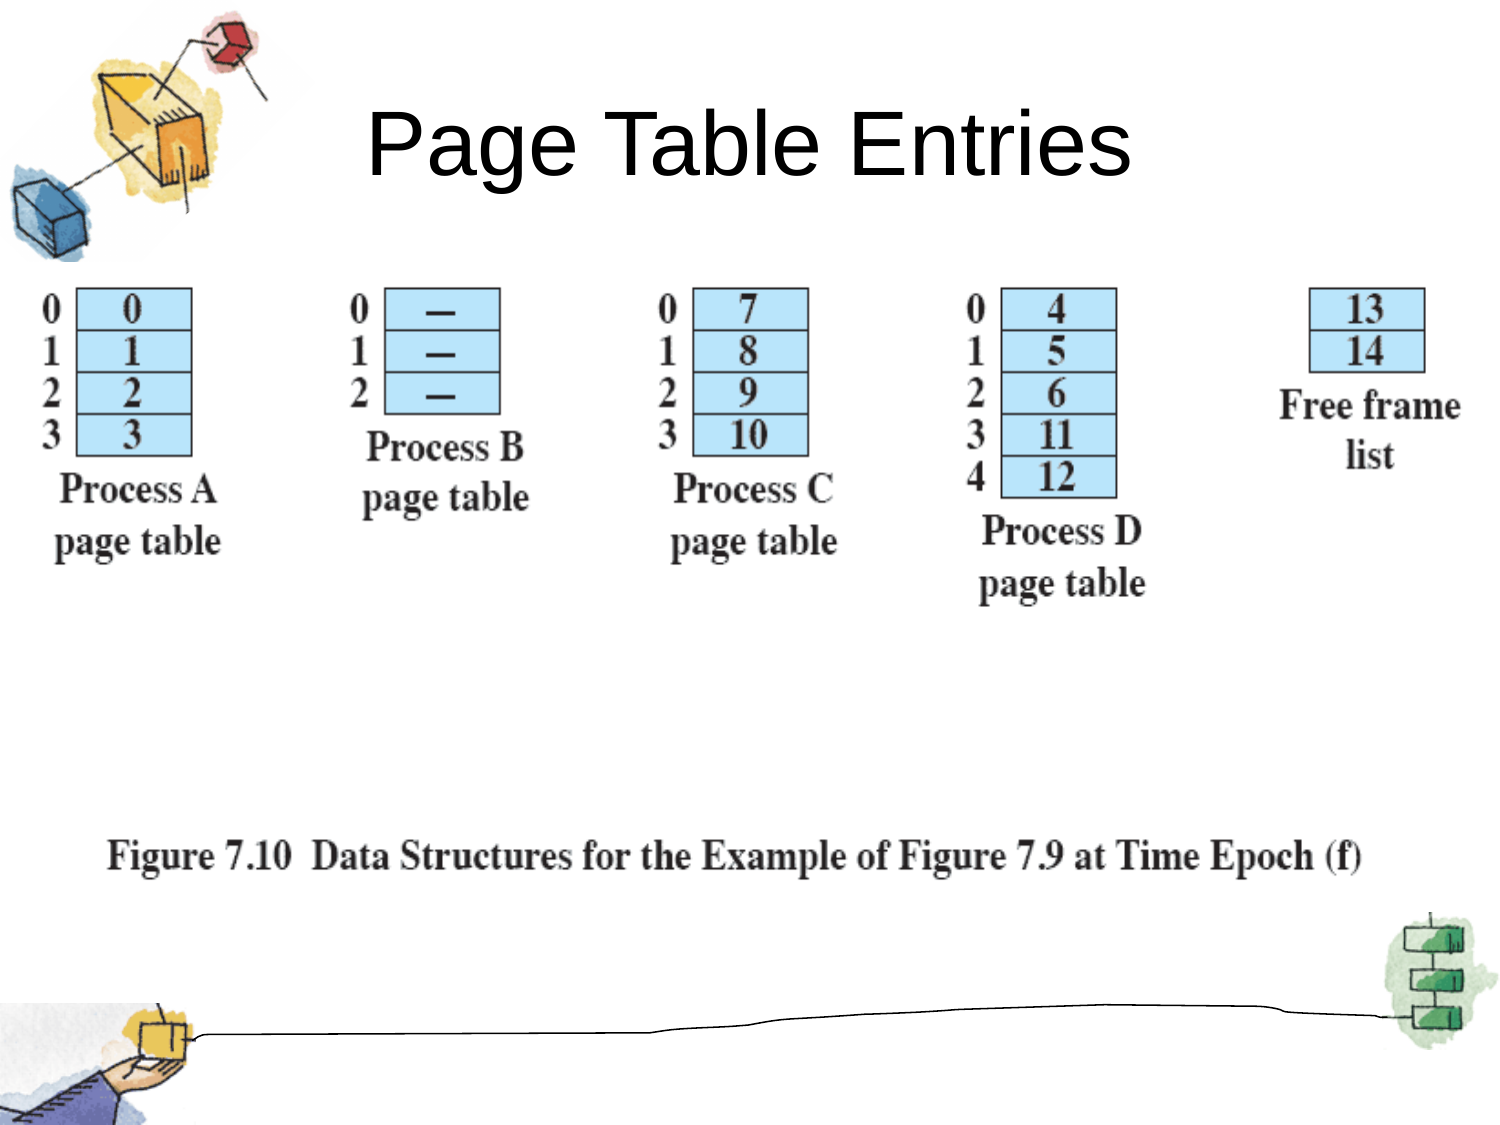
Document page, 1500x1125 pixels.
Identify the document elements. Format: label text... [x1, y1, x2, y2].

picture [0, 85, 167, 262]
title Page Table Entries [74, 44, 1426, 233]
picture [114, 0, 274, 44]
picture [0, 1003, 196, 1125]
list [26, 262, 1488, 901]
picture [1382, 912, 1500, 1050]
